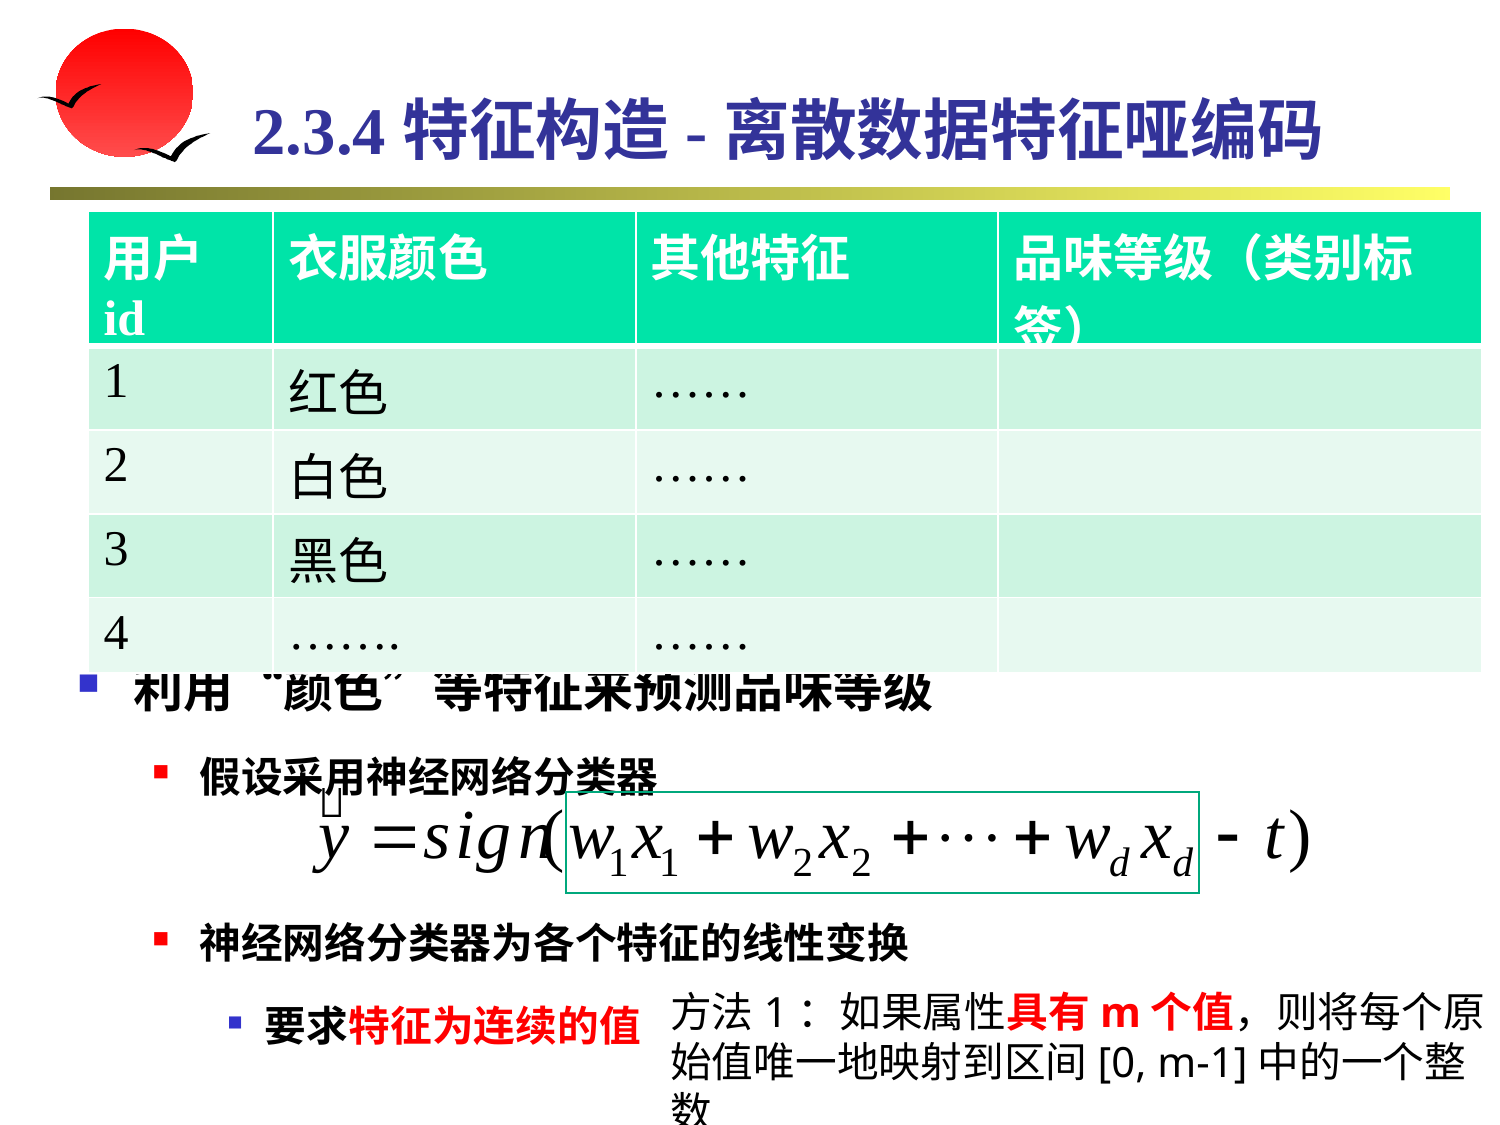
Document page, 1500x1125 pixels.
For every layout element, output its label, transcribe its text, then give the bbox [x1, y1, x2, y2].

table_header 衣服颜色 [274, 212, 635, 343]
table_cell 红色 [274, 349, 635, 429]
table_cell …… [637, 349, 997, 429]
table_cell …… [637, 515, 997, 597]
table_header 品味等级（类别标签） [999, 212, 1481, 343]
table_cell …… [637, 431, 997, 513]
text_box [301, 763, 1323, 894]
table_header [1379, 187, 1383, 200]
text_box 方法1：如果属性具有m个值，则将每个原始值唯一地映射到区间[0, m-1]中的一个整数 [655, 977, 1500, 1125]
table_cell 4 [89, 598, 272, 672]
table_header 用户id [89, 212, 272, 343]
table_header 其他特征 [637, 212, 997, 343]
table_cell 1 [89, 349, 272, 429]
table_cell 3 [89, 515, 272, 597]
table_cell 2 [89, 431, 272, 513]
table_cell [999, 515, 1481, 597]
title 2.3.4特征构造-离散数据特征哑编码 [237, 50, 1450, 175]
list 利用“颜色”等特征来预测品味等级 假设采用神经网络分类器 神经网络分类器为各个特征的线性变换 要求特征为连续的值 [62, 619, 1450, 1083]
table_cell [999, 349, 1481, 429]
table_cell [999, 431, 1481, 513]
table_cell …… [637, 598, 997, 672]
table_cell 白色 [274, 431, 635, 513]
table_cell 黑色 [274, 515, 635, 597]
table_cell [999, 598, 1481, 672]
table_cell ……. [274, 598, 635, 672]
